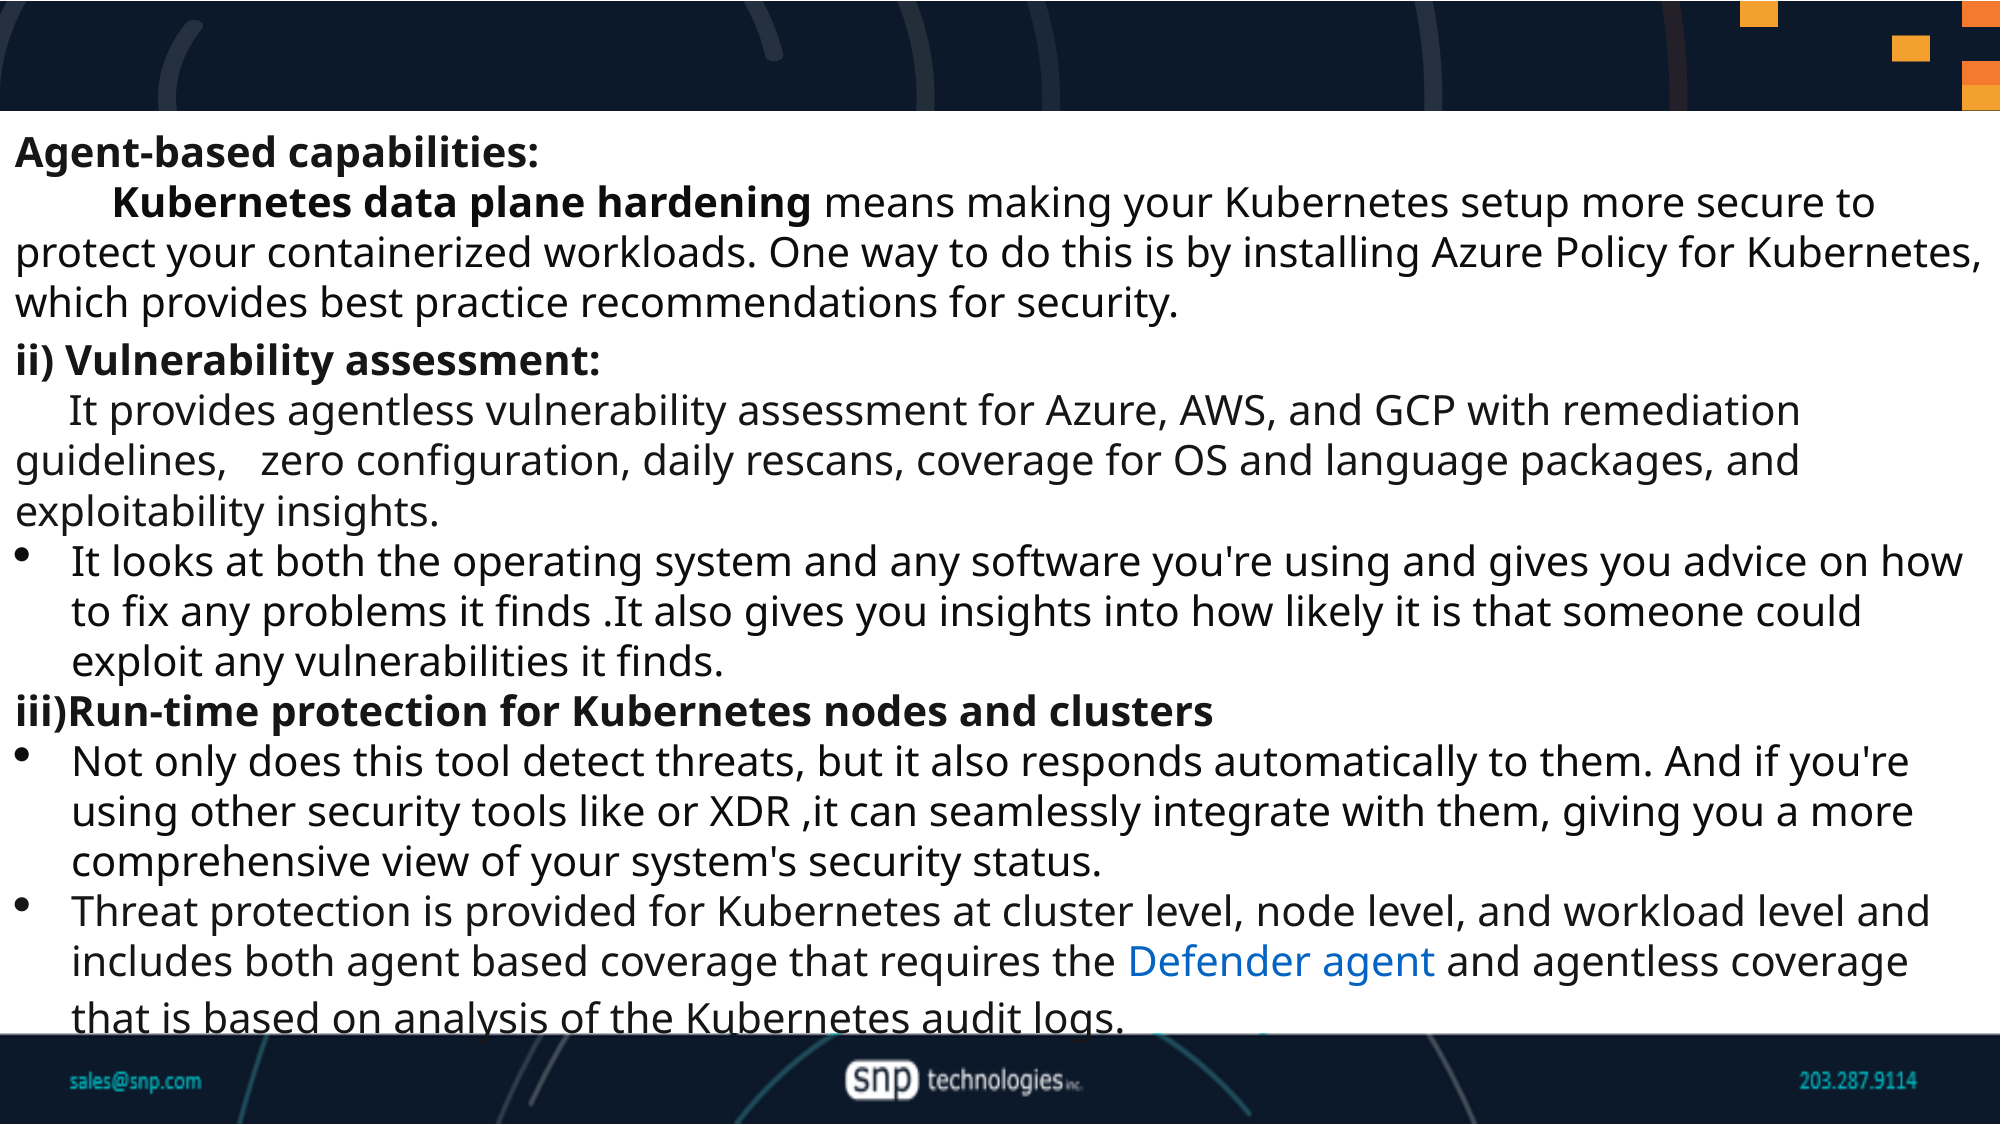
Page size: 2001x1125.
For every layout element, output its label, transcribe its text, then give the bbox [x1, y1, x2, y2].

picture [0, 1, 2000, 111]
picture [0, 1033, 2000, 1124]
text_box Agent-based capabilities: Kubernetes data plane hardening means making your Kubernetes setup more secure to protect your containerized workloads. One way to do this is by installing Azure Policy for Kubernetes, which provides best practice recommendations for security. ii) Vulnerability assessment: It provides agentless vulnerability assessment for Azure, AWS, and GCP with remediation guidelines, zero configuration, daily rescans, coverage for OS and language packages, and exploitability insights. It looks at both the operating system and any software you're using and gives you advice on how to fix any problems it finds .It also gives you insights into how likely it is that someone could exploit any vulnerabilities it finds. iii)Run-time protection for Kubernetes nodes and clusters Not only does this tool detect threats, but it also responds automatically to them. And if you're using other security tools like or XDR ,it can seamlessly integrate with them, giving you a more comprehensive view of your system's security status. Threat protection is provided for Kubernetes at cluster level, node level, and workload level and includes both agent based coverage that requires the Defender agent and agentless coverage that is based on analysis of the Kubernetes audit logs. [0, 118, 2000, 1033]
